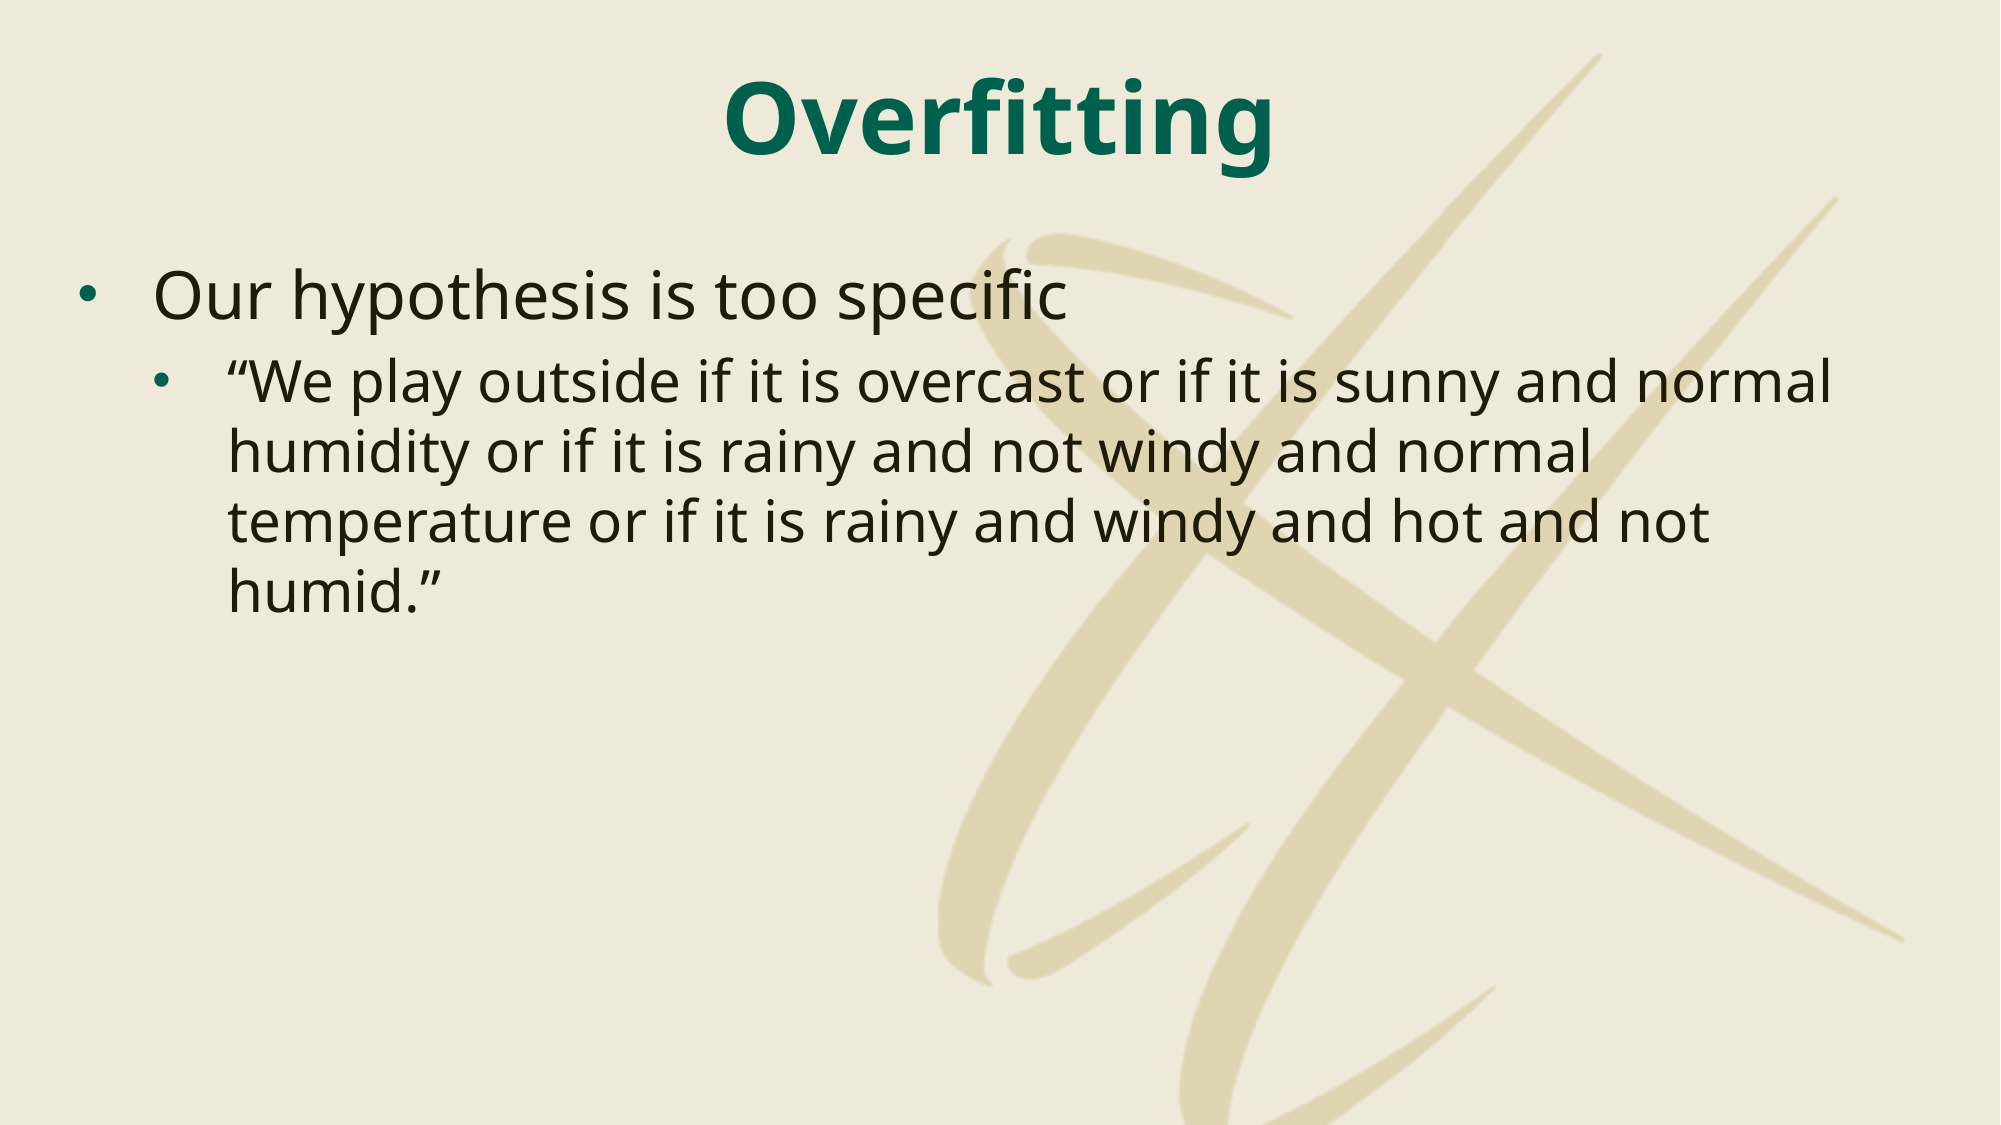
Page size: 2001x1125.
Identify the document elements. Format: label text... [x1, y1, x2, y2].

title Overfitting [51, 0, 938, 244]
picture [938, 0, 1949, 1125]
text_box Our hypothesis is too specific “We play outside if it is overcast or if it is sunny and normal humidity or if it is rainy and not windy and normal temperature or if it is rainy and windy and hot and not humid.” [62, 245, 938, 1125]
